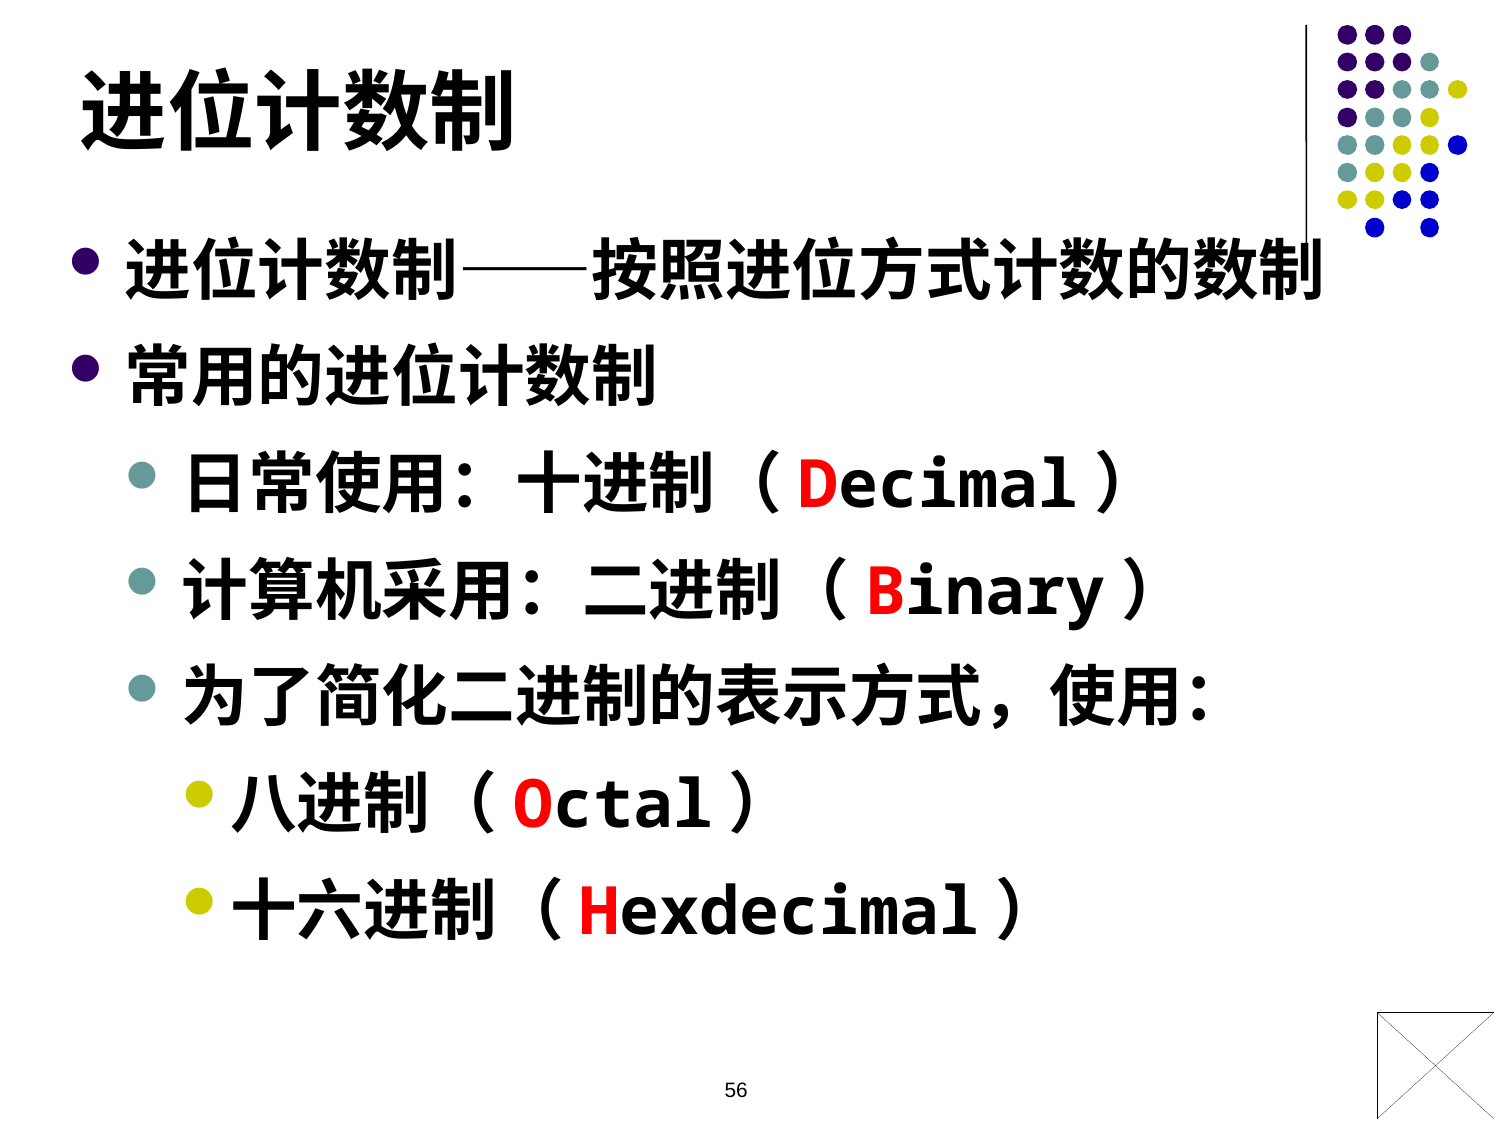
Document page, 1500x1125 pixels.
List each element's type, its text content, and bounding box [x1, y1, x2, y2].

list 进位计数制——按照进位方式计数的数制 常用的进位计数制 日常使用：十进制（Decimal） 计算机采用：二进制（Binary） 为了简化二进制的表示方式，使用： 八进制（Octal） 十六进制（Hexdecimal） [53, 220, 1425, 1059]
title 进位计数制 [64, 54, 1294, 169]
text_box 56 [560, 1068, 911, 1125]
